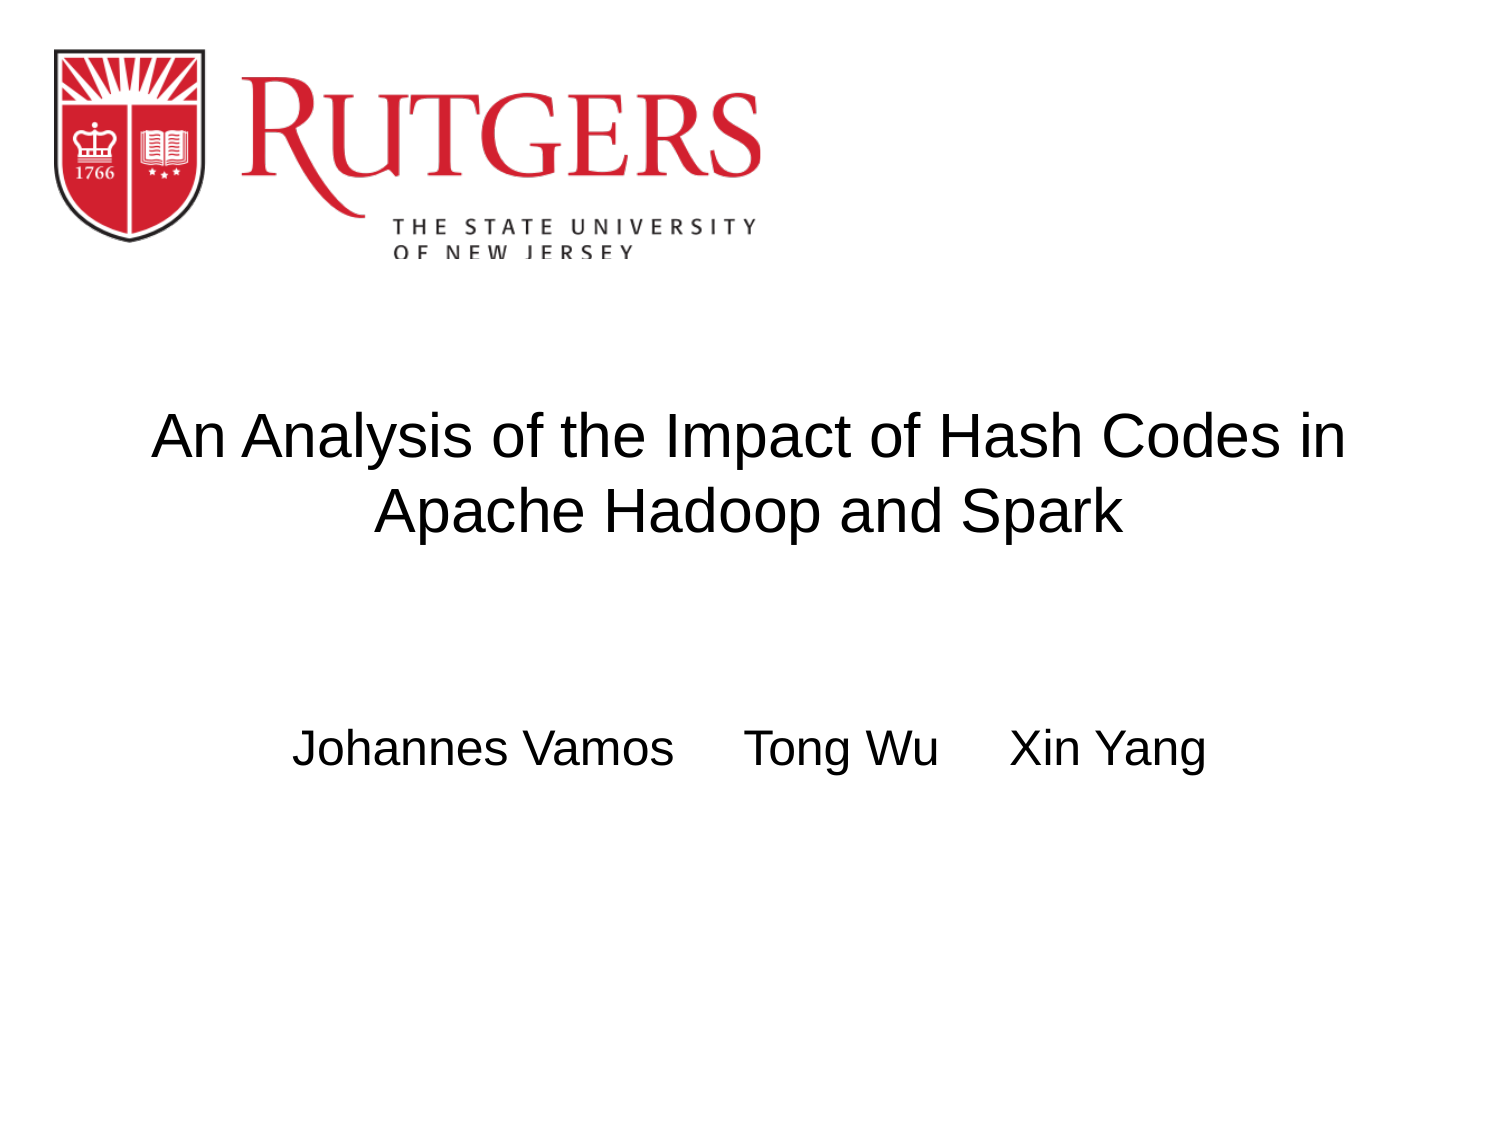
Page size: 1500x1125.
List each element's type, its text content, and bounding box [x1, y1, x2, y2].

subtitle Johannes Vamos Tong Wu Xin Yang [225, 637, 1275, 925]
title An Analysis of the Impact of Hash Codes in Apache Hadoop and Spark [112, 349, 1388, 591]
